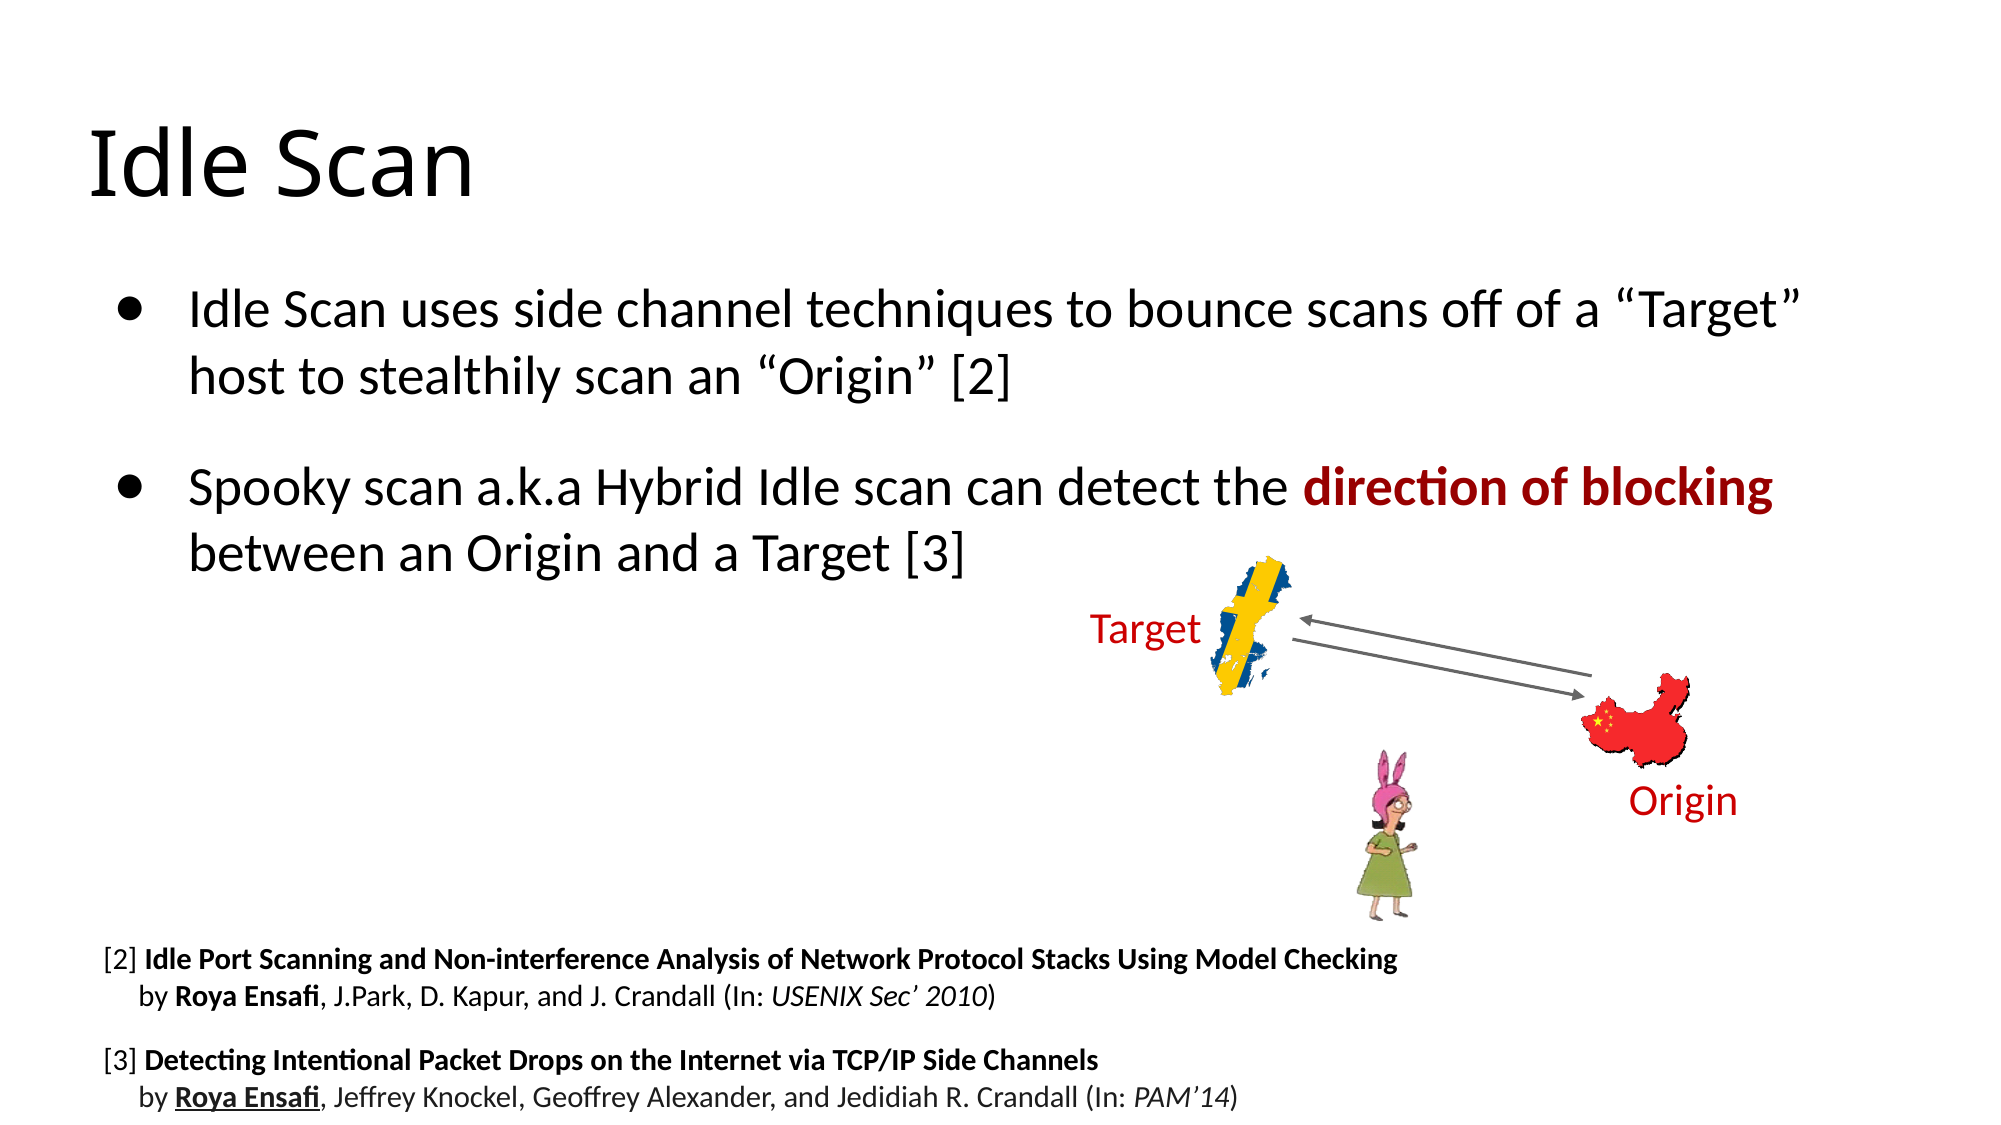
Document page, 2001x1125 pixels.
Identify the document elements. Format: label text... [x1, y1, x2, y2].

title Idle Scan [68, 97, 1932, 223]
list Idle Scan uses side channel techniques to bounce scans off of a “Target” host to stealthily scan an “Origin” [2] Spooky scan a.k.a Hybrid Idle scan can detect the direction of blocking between an Origin and a Target [3] [68, 252, 1932, 1000]
picture [1207, 554, 1294, 698]
text_box Target [1051, 596, 1207, 655]
text_box [2] Idle Port Scanning and Non-interference Analysis of Network Protocol Stacks Using Model Checking by Roya Ensafi, J.Park, D. Kapur, and J. Crandall (In: USENIX Sec’ 2010) [3] Detecting Intentional Packet Drops on the Internet via TCP/IP Side Channels by Roya Ensafi, Jeffrey Knockel, Geoffrey Alexander, and Jedidiah R. Crandall (In: PAM’14) [83, 919, 1789, 1045]
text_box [1299, 617, 1592, 676]
picture [1571, 673, 1690, 769]
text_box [1292, 639, 1585, 698]
text_box Origin [1589, 768, 1789, 827]
picture [1315, 746, 1452, 928]
